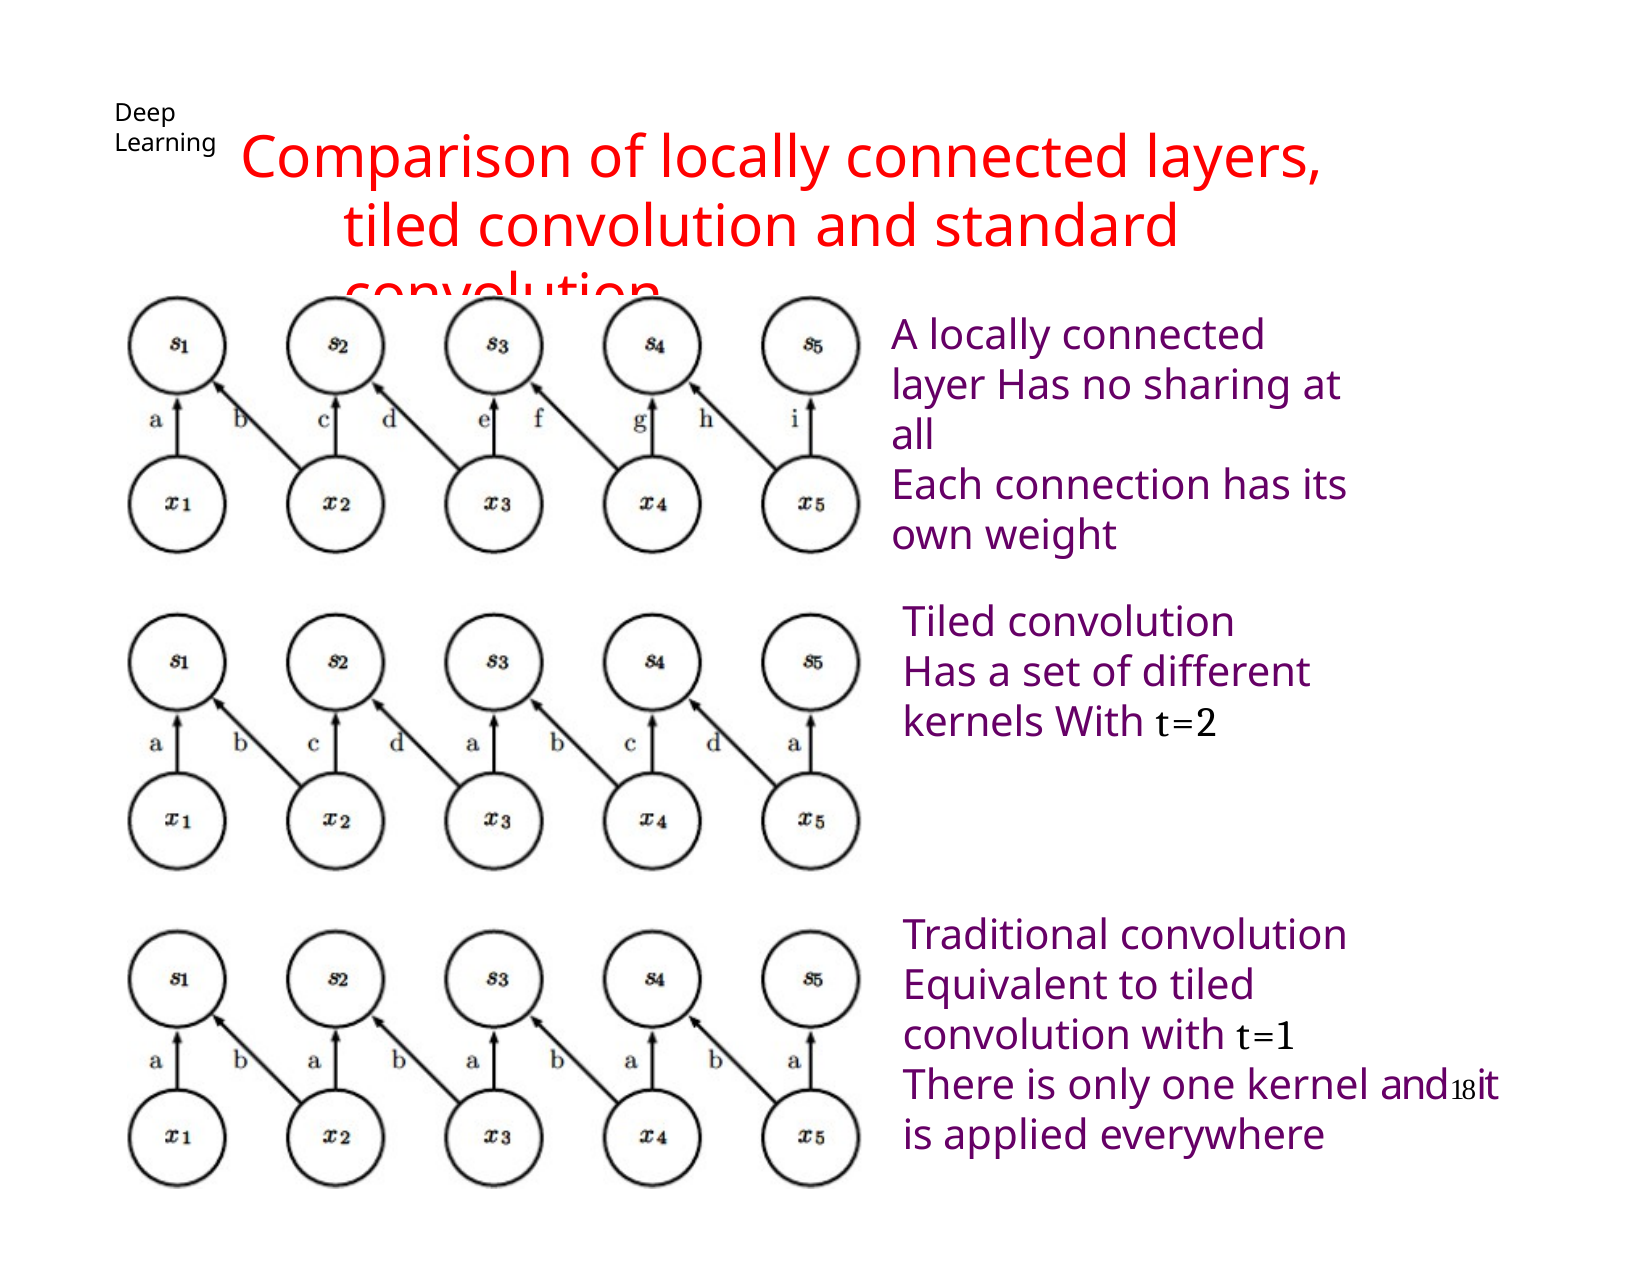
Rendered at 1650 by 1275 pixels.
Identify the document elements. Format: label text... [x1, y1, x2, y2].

text_box Tiled convolution Has a set of different kernels With t=2 [900, 592, 1435, 745]
text_box Deep Learning [112, 93, 281, 156]
text_box Traditional convolution Equivalent to tiled convolution with t=1 There is only one kernel and18it is applied everywhere [900, 905, 1505, 1158]
picture [126, 295, 863, 1189]
text_box A locally connected layer Has no sharing at all Each connection has its own weight [889, 305, 1554, 558]
title Comparison of locally connected layers, tiled convolution and standard convolution [238, 115, 1397, 334]
